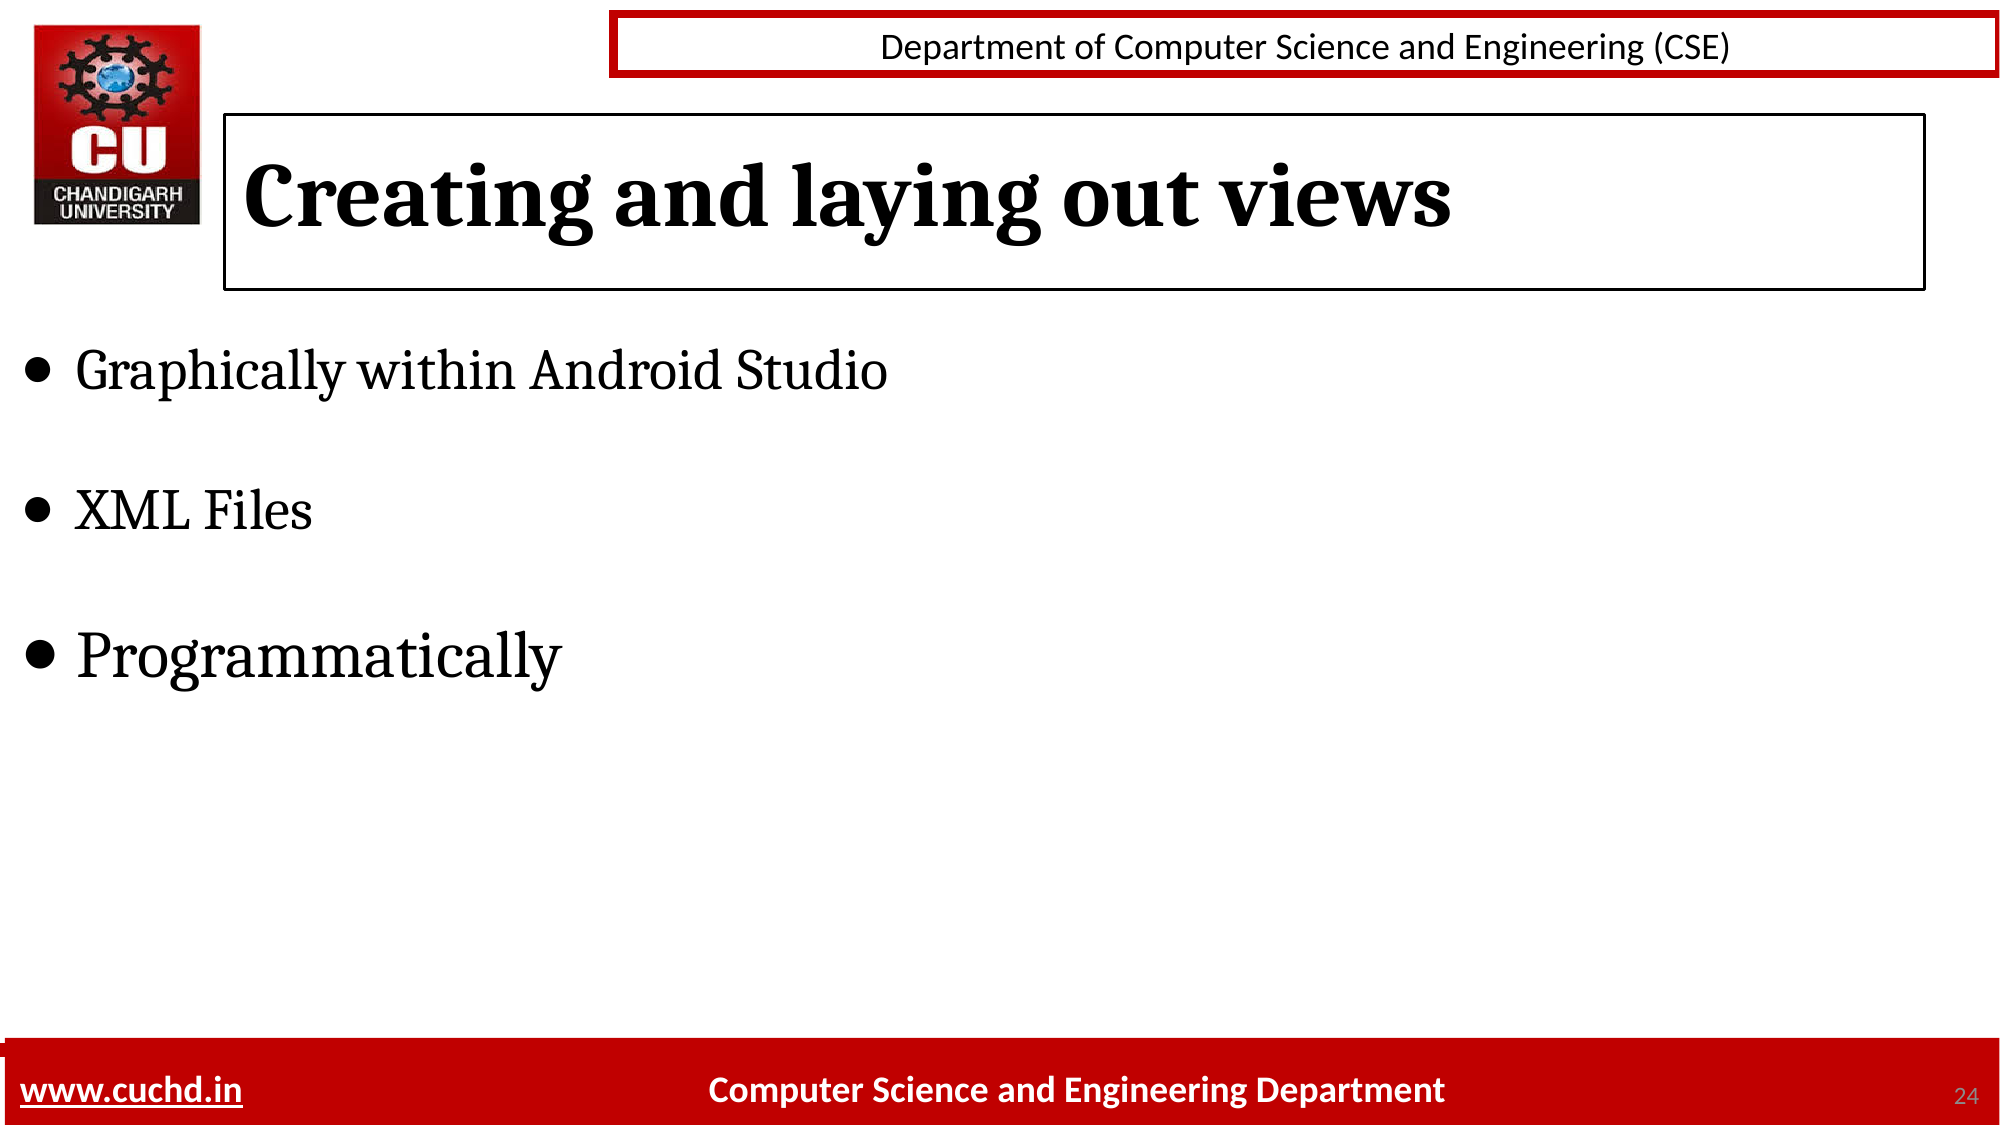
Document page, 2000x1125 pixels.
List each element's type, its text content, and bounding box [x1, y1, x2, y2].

list Graphically within Android Studio XML Files Programmatically [0, 240, 1863, 988]
slide_number 24 [1532, 1065, 2000, 1125]
picture [33, 24, 202, 225]
title Creating and laying out views [223, 113, 1926, 291]
